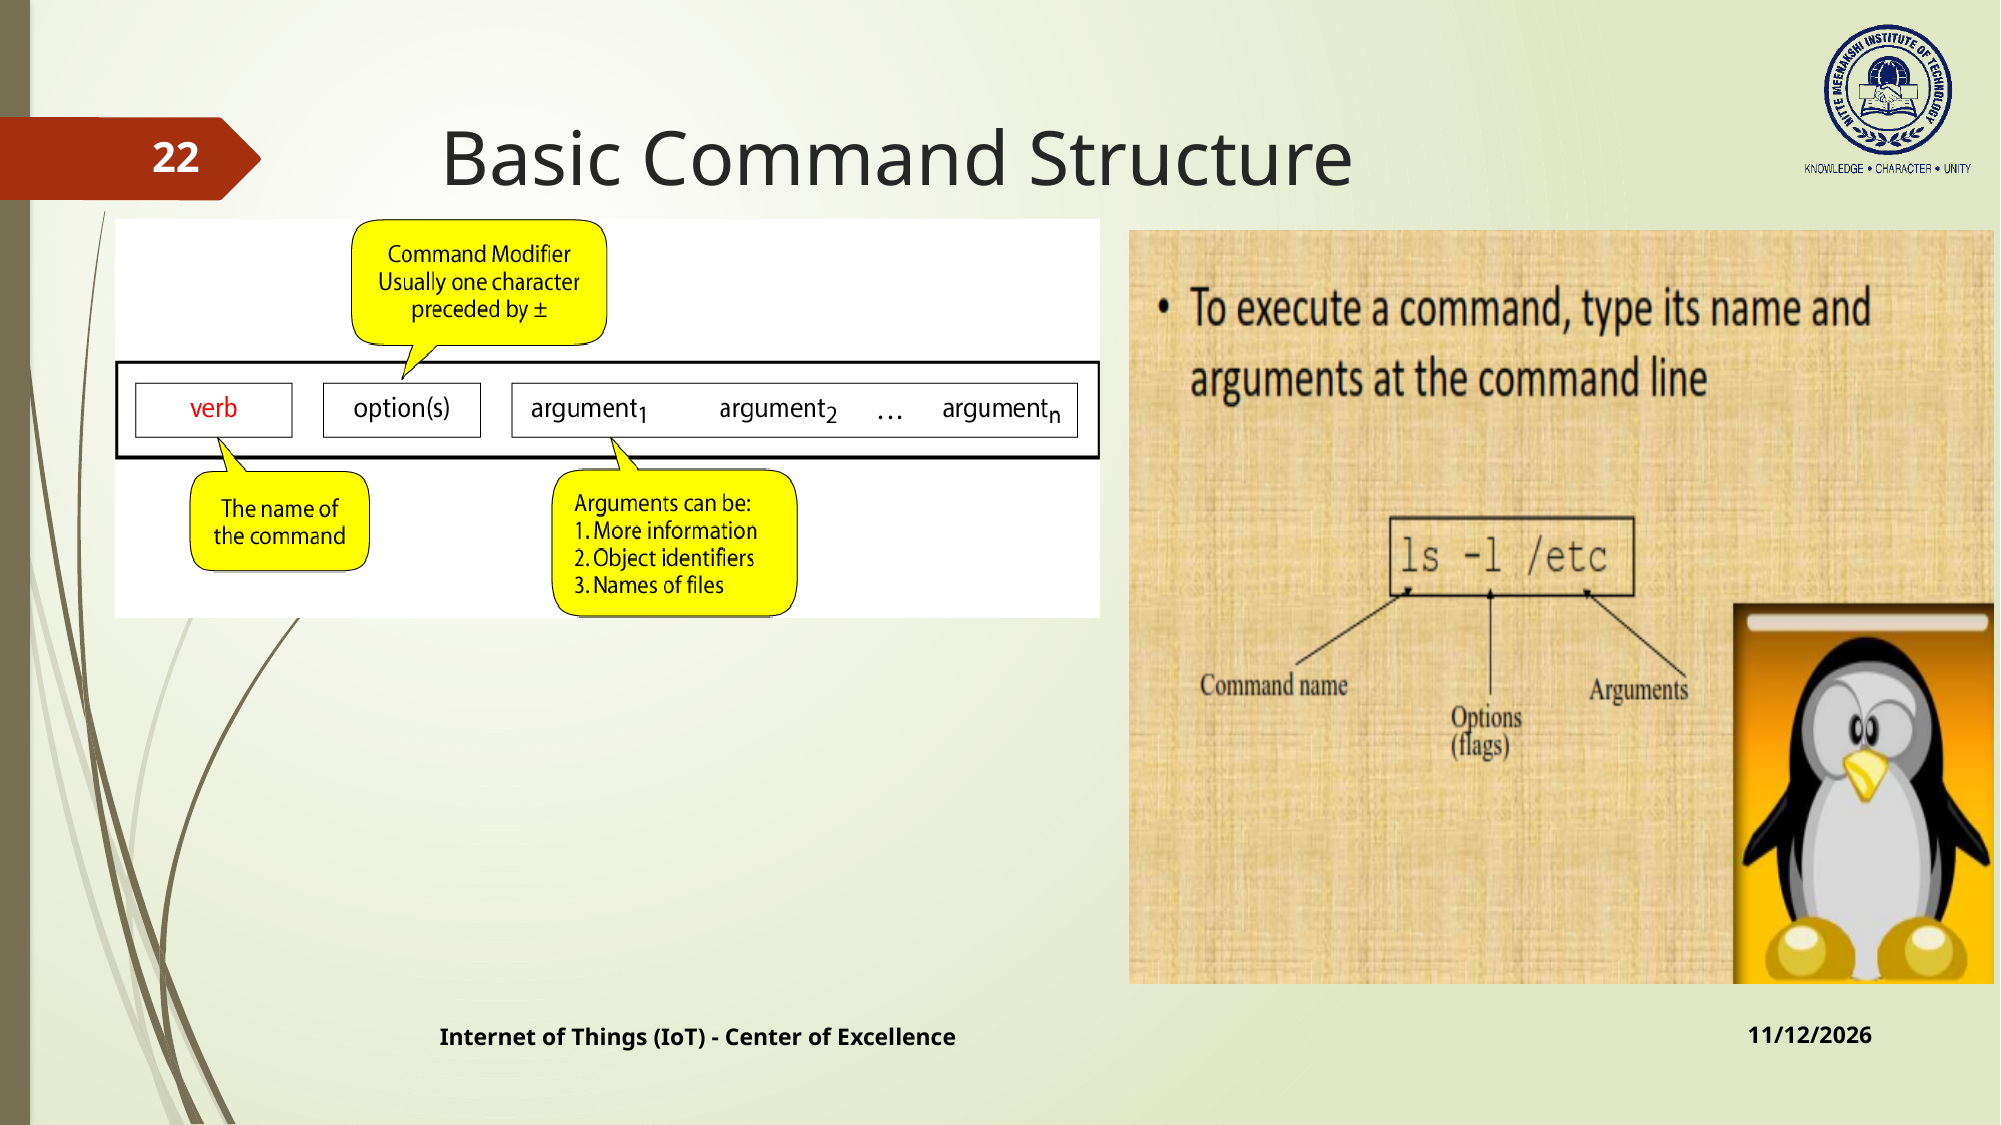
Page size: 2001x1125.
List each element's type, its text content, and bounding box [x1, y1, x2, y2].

slide_number 22 [87, 129, 216, 190]
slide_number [1699, 1005, 1888, 1067]
picture [1799, 12, 1976, 189]
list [115, 219, 1101, 618]
picture [1129, 230, 1994, 985]
footer Internet of Things (IoT) - Center of Excellence [424, 1006, 1675, 1067]
title Basic Command Structure [425, 102, 1888, 313]
